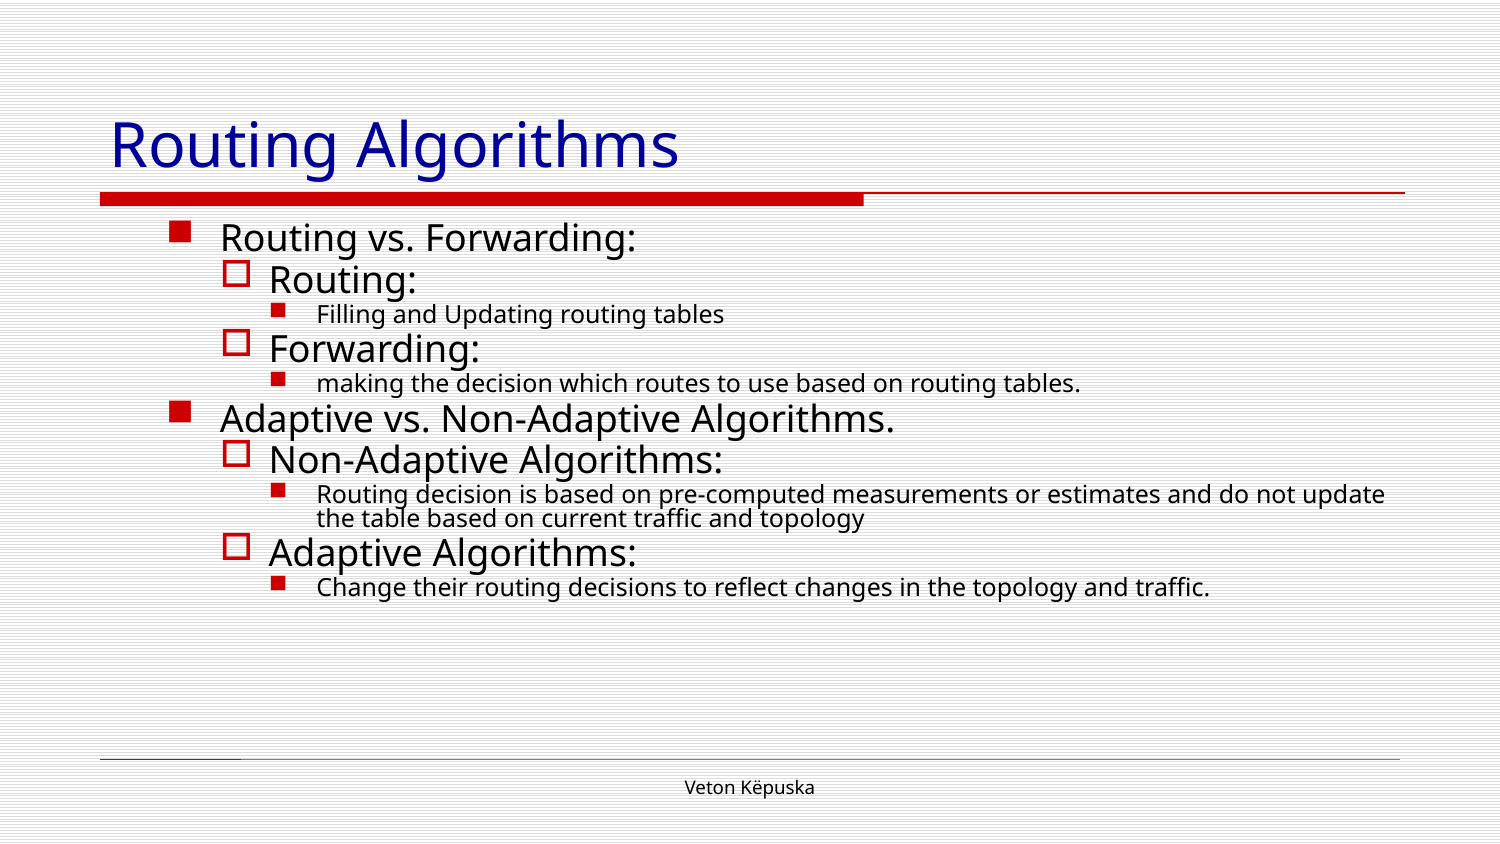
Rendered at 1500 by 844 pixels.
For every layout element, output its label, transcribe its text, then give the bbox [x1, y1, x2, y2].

slide_number [1074, 768, 1400, 828]
list Routing vs. Forwarding: Routing: Filling and Updating routing tables Forwarding: making the decision which routes to use based on routing tables. Adaptive vs. Non-Adaptive Algorithms. Non-Adaptive Algorithms: Routing decision is based on pre-computed measurements or estimates and do not update the table based on current traffic and topology Adaptive Algorithms: Change their routing decisions to reflect changes in the topology and traffic. [92, 215, 1406, 741]
slide_number [99, 768, 425, 828]
title Routing Algorithms [94, 37, 1407, 188]
footer Veton Këpuska [512, 768, 988, 828]
